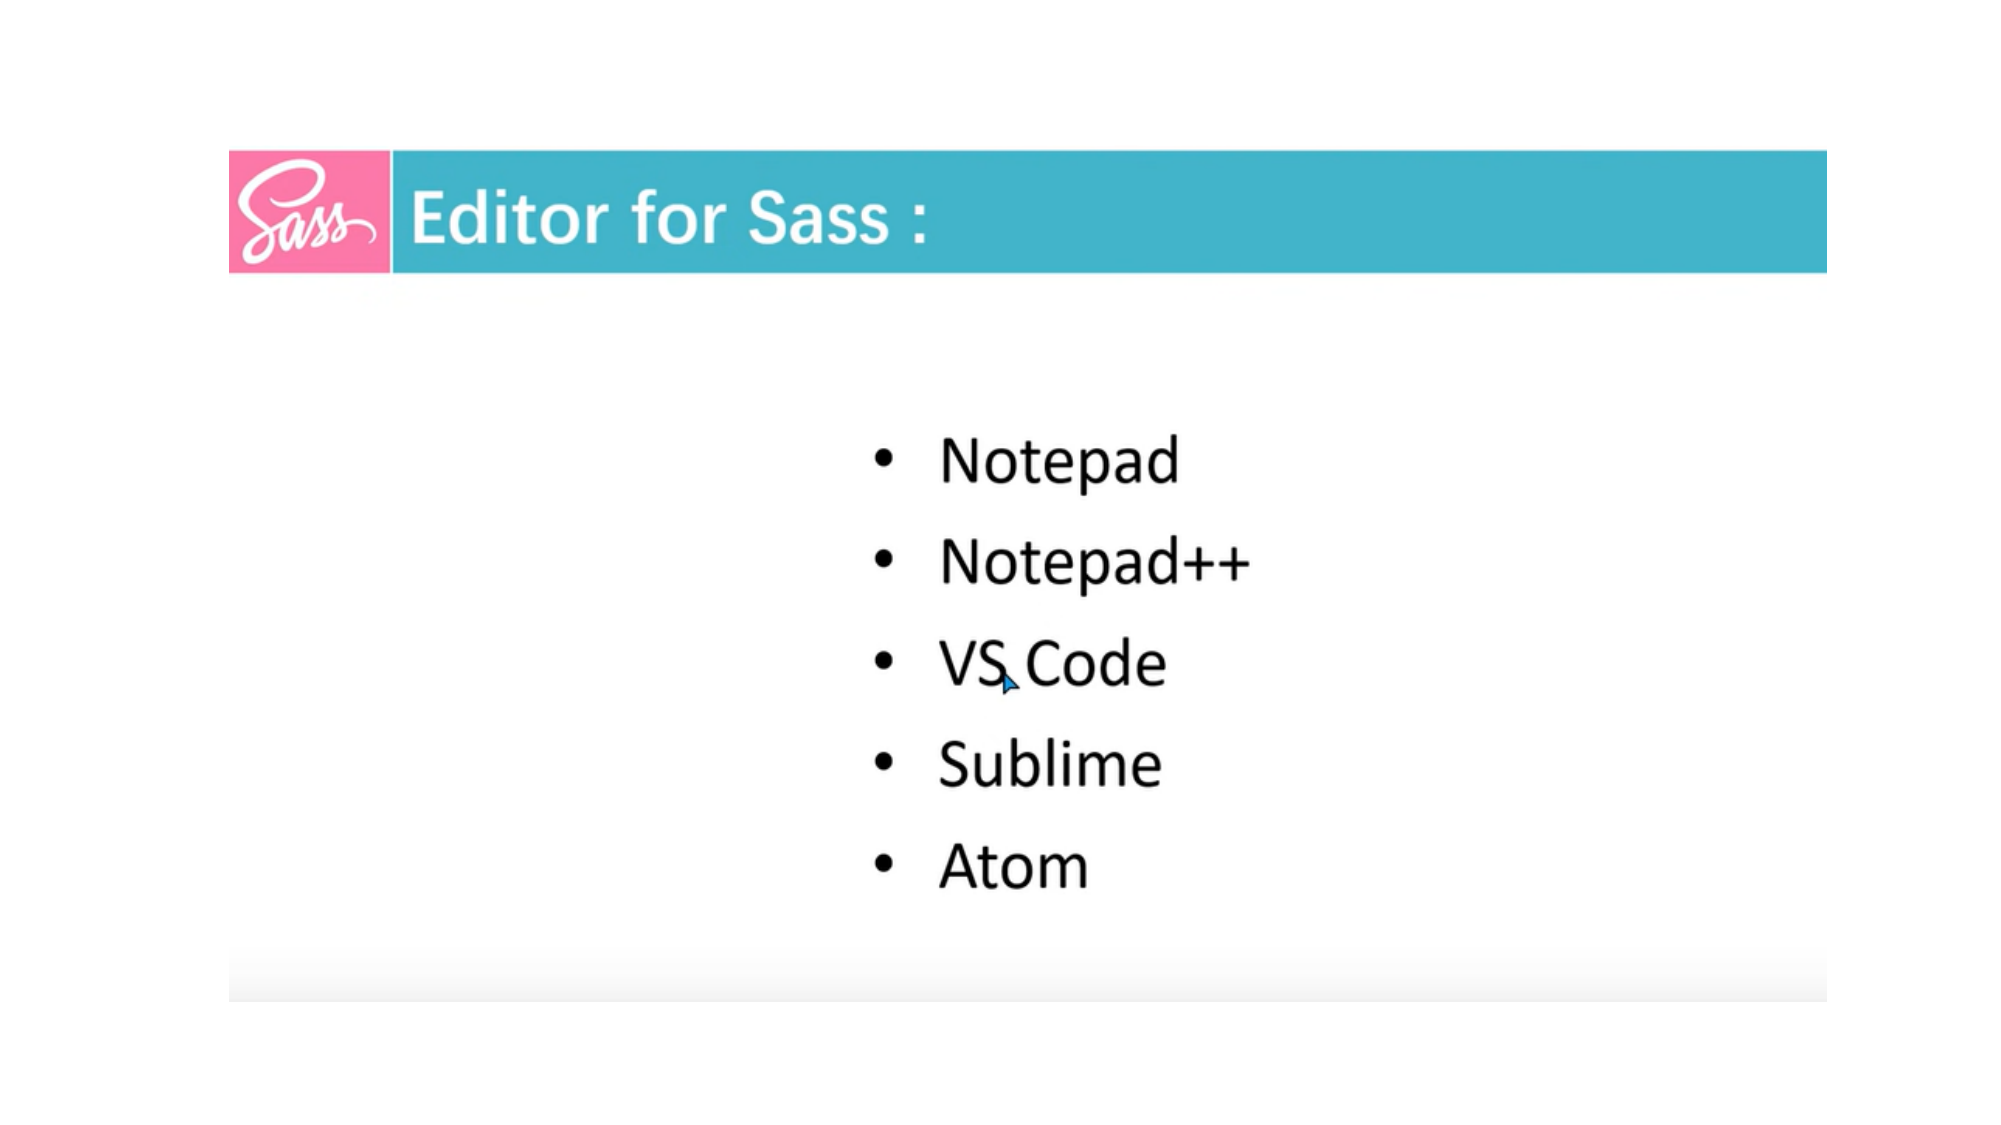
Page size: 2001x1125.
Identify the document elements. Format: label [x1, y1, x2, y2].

picture [229, 145, 1827, 1002]
